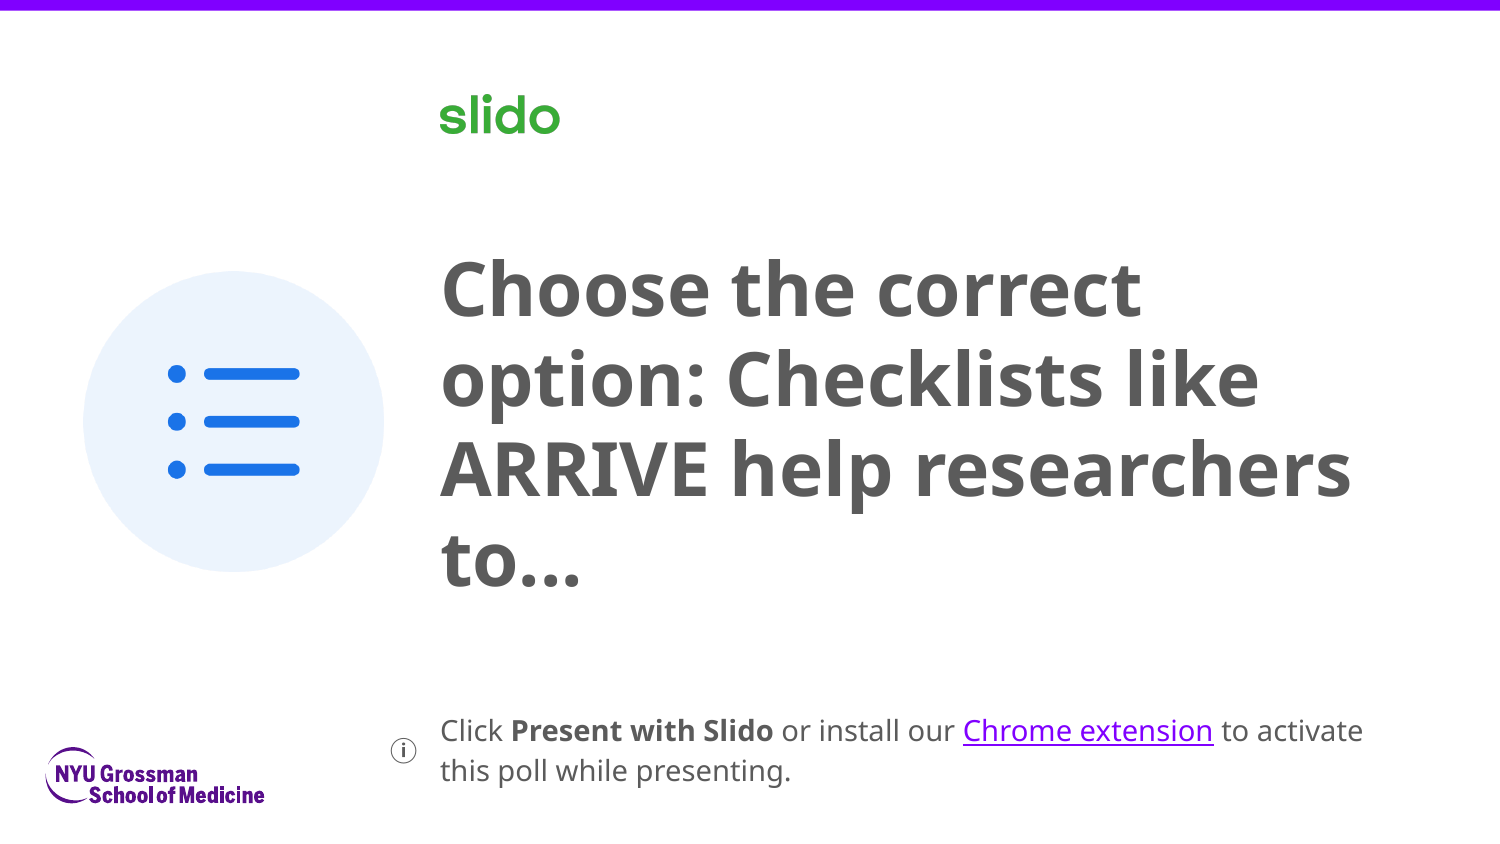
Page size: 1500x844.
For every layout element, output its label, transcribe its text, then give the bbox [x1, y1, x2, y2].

picture [83, 271, 384, 573]
text_box Choose the correct option: Checklists like ARRIVE help researchers to... [425, 316, 1417, 528]
text_box Click Present with Slido or install our Chrome extension to activate this poll while presenting. [425, 718, 1417, 782]
picture [428, 83, 573, 147]
text_box ⓘ [375, 718, 425, 782]
